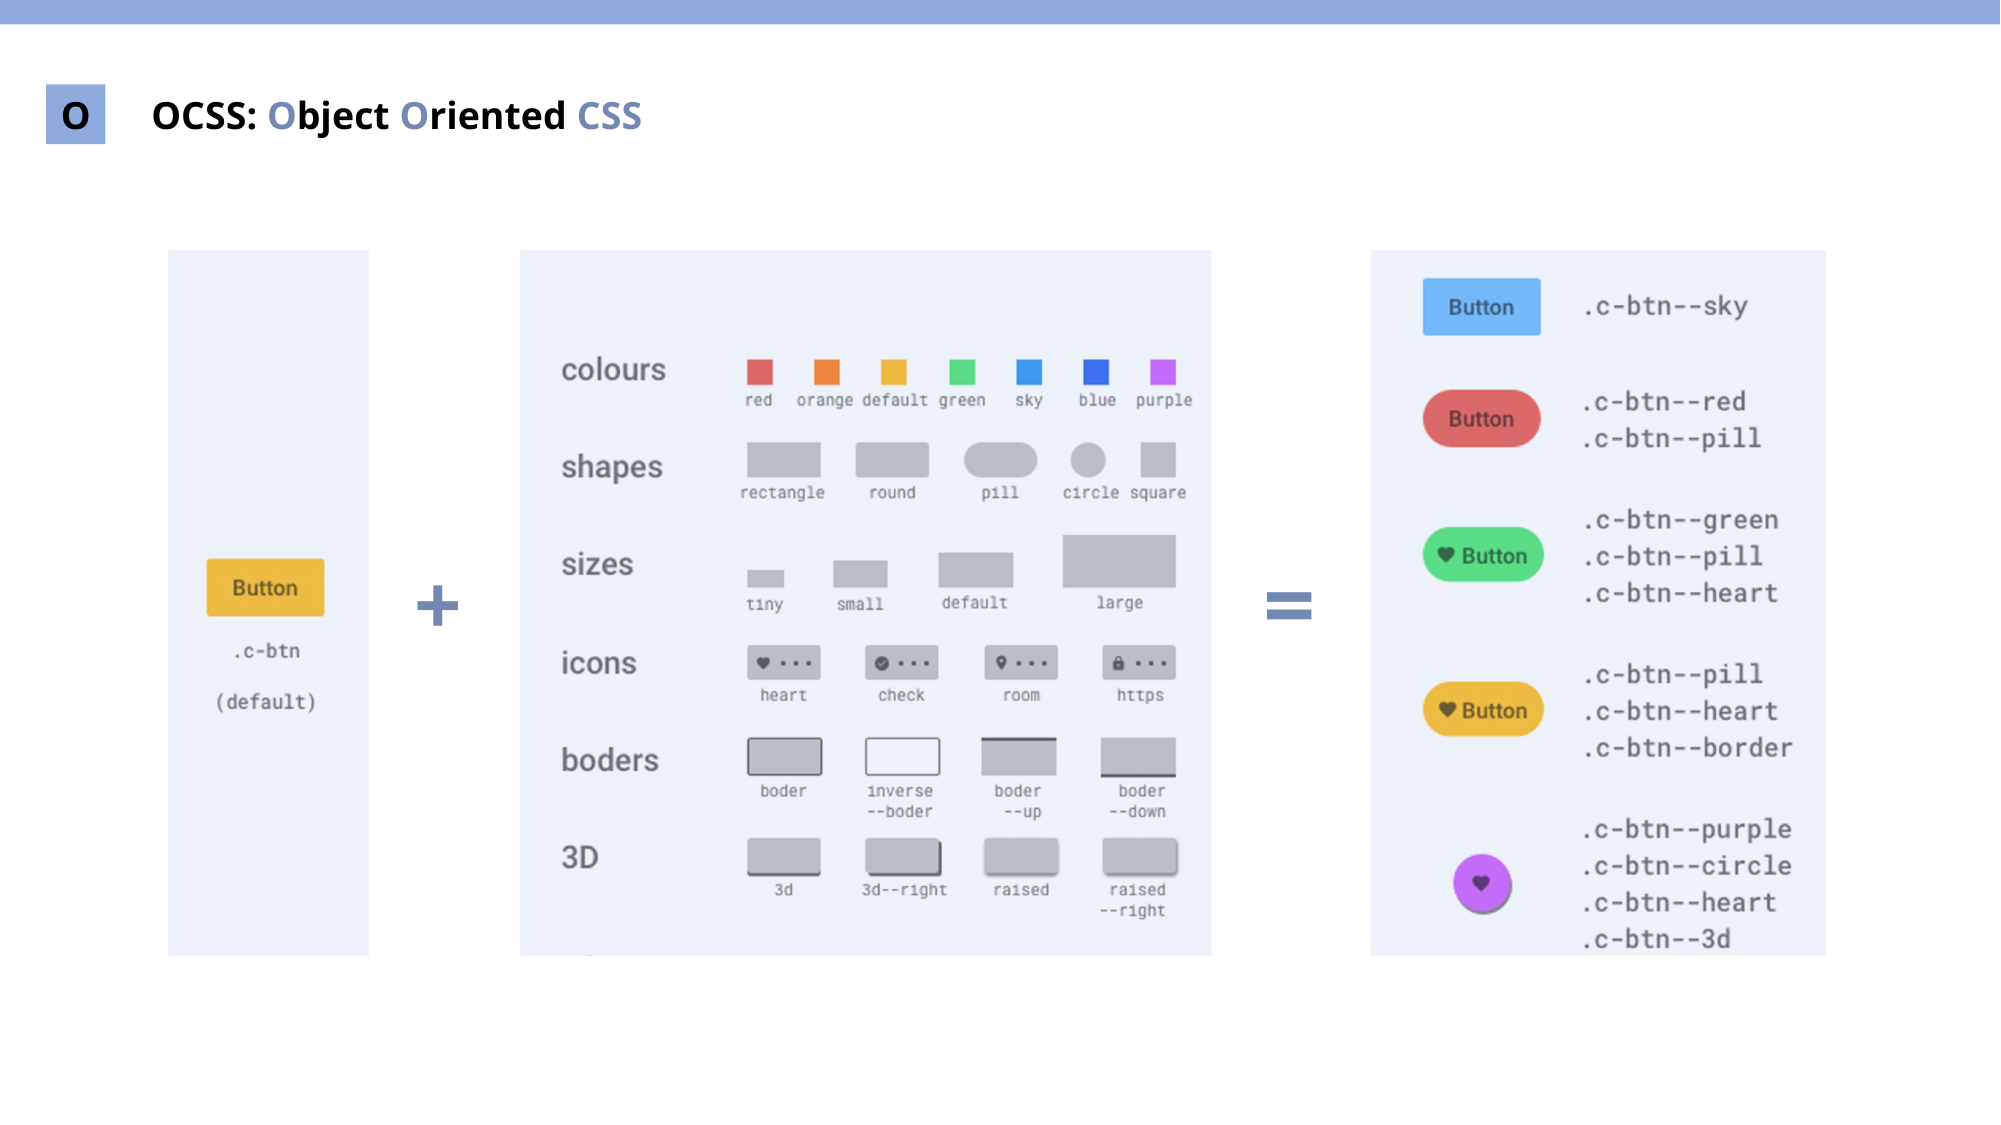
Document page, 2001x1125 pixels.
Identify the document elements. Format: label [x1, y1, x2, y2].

text_box [168, 250, 1826, 956]
text_box [48, 84, 704, 145]
text_box [0, 0, 2000, 25]
